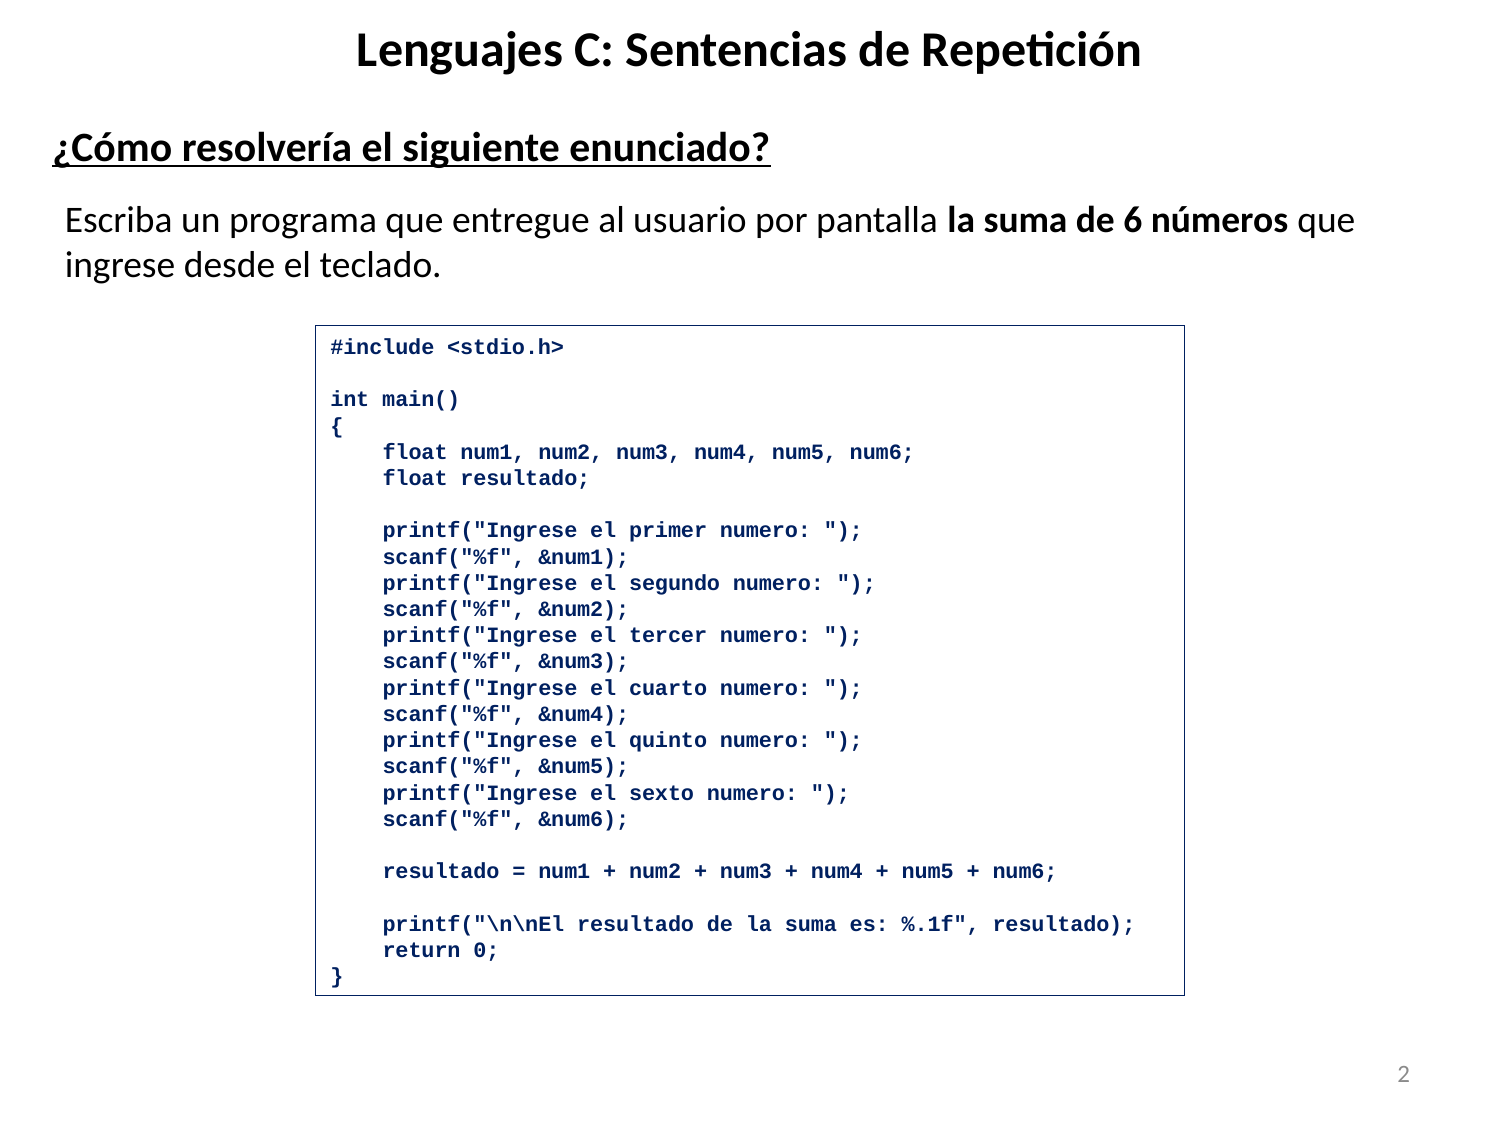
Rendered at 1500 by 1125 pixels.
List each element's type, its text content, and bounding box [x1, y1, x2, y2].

text_box #include <stdio.h> int main() { float num1, num2, num3, num4, num5, num6; float resultado; printf("Ingrese el primer numero: "); scanf("%f", &num1); printf("Ingrese el segundo numero: "); scanf("%f", &num2); printf("Ingrese el tercer numero: "); scanf("%f", &num3); printf("Ingrese el cuarto numero: "); scanf("%f", &num4); printf("Ingrese el quinto numero: "); scanf("%f", &num5); printf("Ingrese el sexto numero: "); scanf("%f", &num6); resultado = num1 + num2 + num3 + num4 + num5 + num6; printf("\n\nEl resultado de la suma es: %.1f", resultado); return 0; } [315, 325, 1185, 996]
text_box Escriba un programa que entregue al usuario por pantalla la suma de 6 números que ingrese desde el teclado. [49, 187, 1463, 293]
text_box ¿Cómo resolvería el siguiente enunciado? [37, 112, 888, 178]
title Lenguajes C: Sentencias de Repetición [75, 0, 1425, 93]
slide_number 2 [1074, 1042, 1425, 1103]
